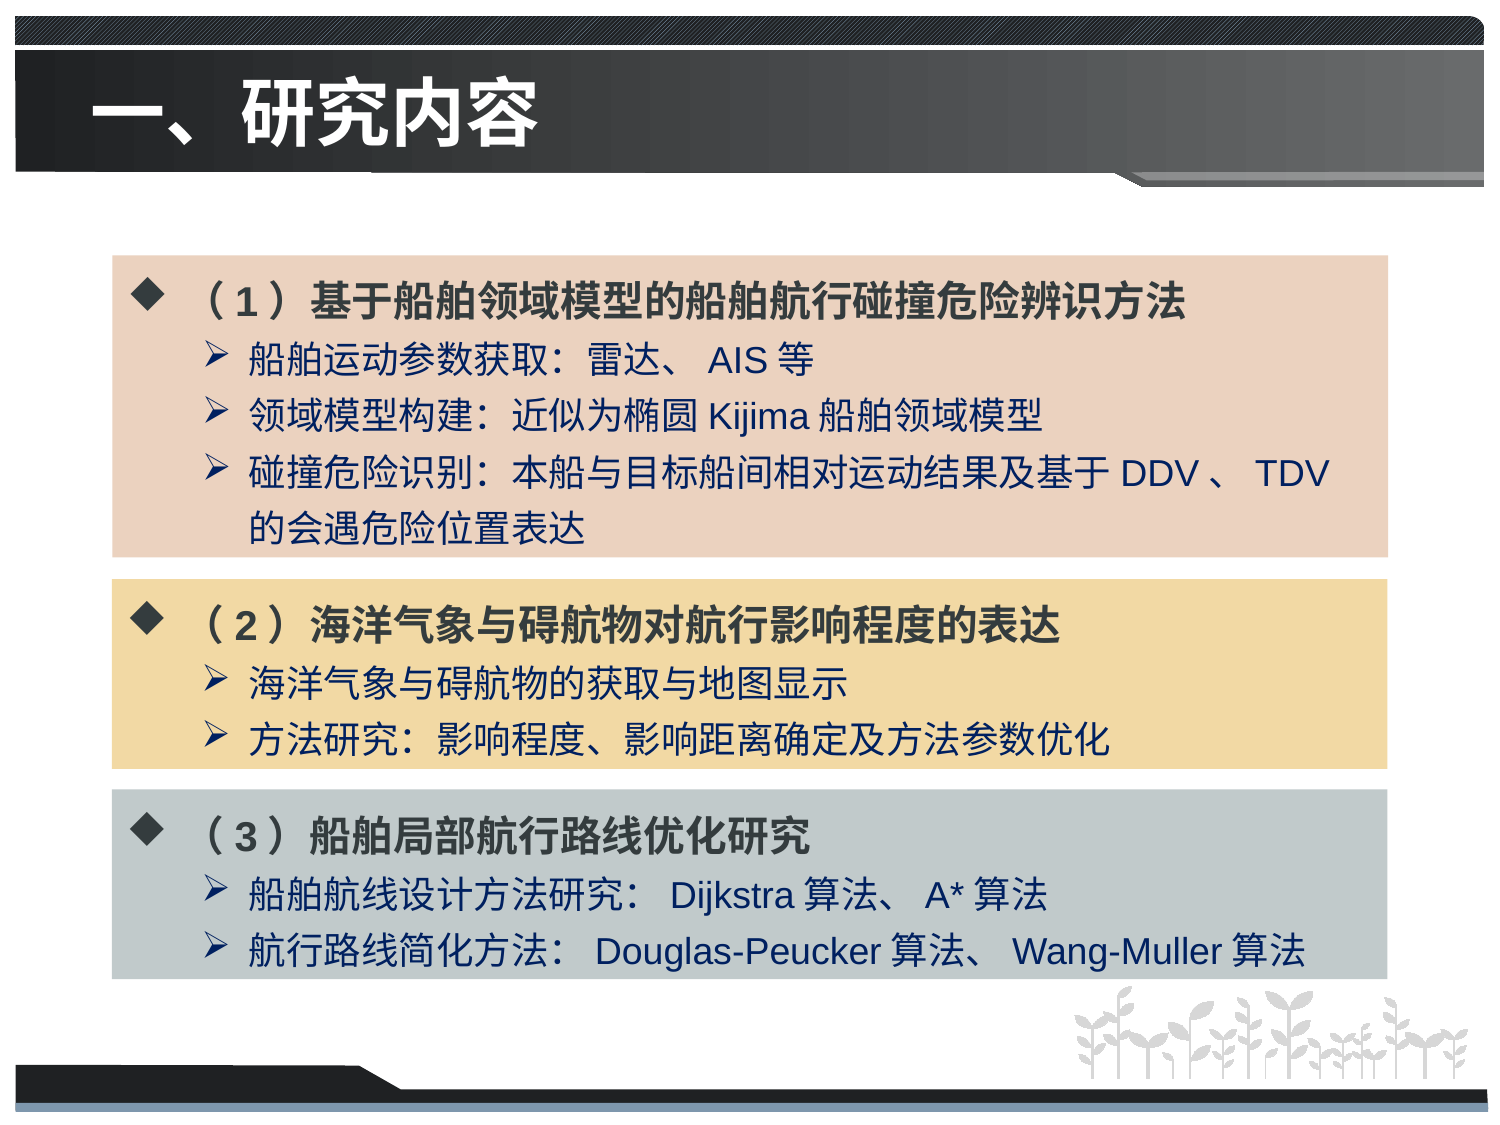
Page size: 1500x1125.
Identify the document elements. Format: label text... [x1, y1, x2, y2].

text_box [111, 255, 1389, 982]
title 一、研究内容 [74, 38, 1138, 182]
